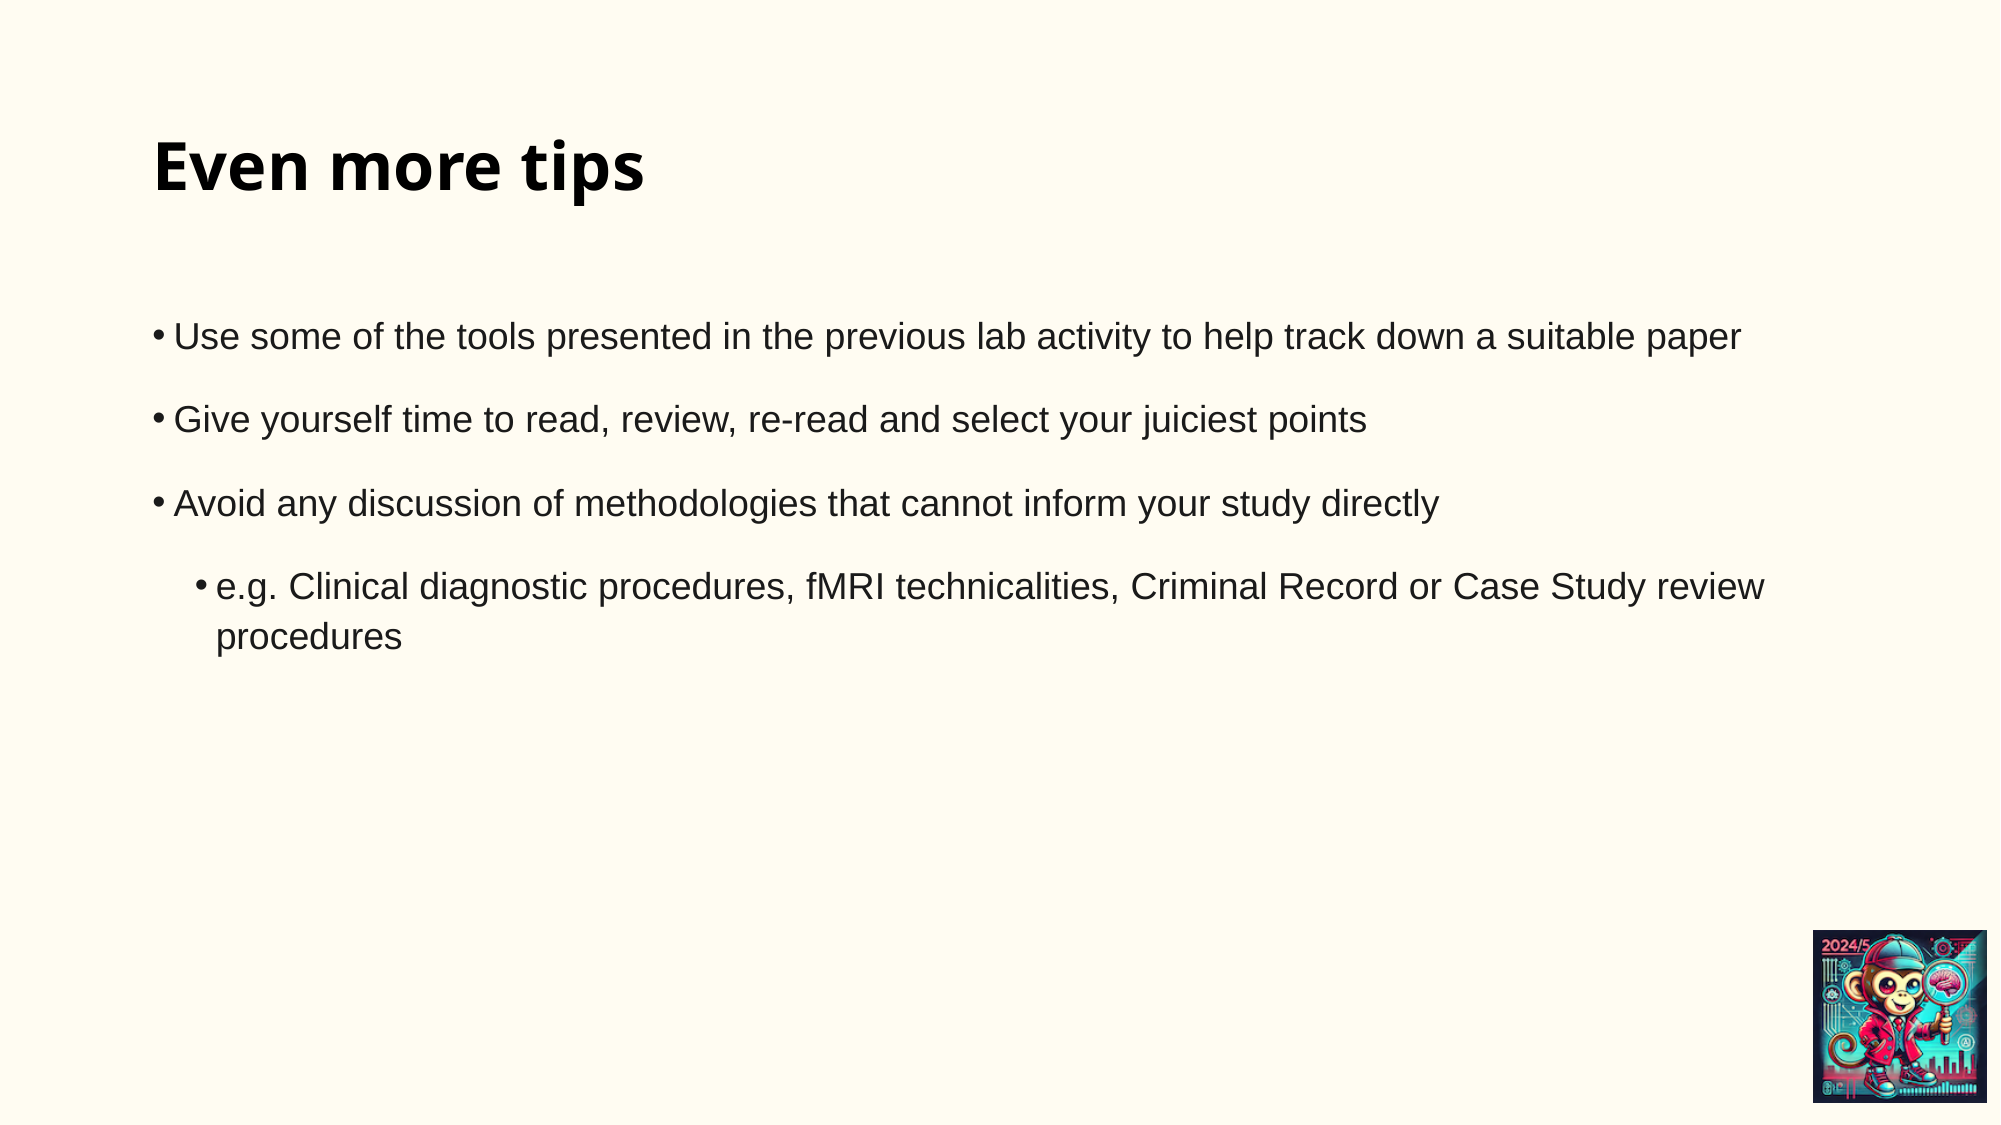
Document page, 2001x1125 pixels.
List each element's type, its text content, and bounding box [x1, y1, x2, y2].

picture [1813, 930, 1987, 1103]
title Even more tips [137, 59, 1863, 278]
list Use some of the tools presented in the previous lab activity to help track down a suitable paper Give yourself time to read, review, re-read and select your juiciest points Avoid any discussion of methodologies that cannot inform your study directly e.g. Clinical diagnostic procedures, fMRI technicalities, Criminal Record or Case Study review procedures [137, 299, 1863, 1014]
